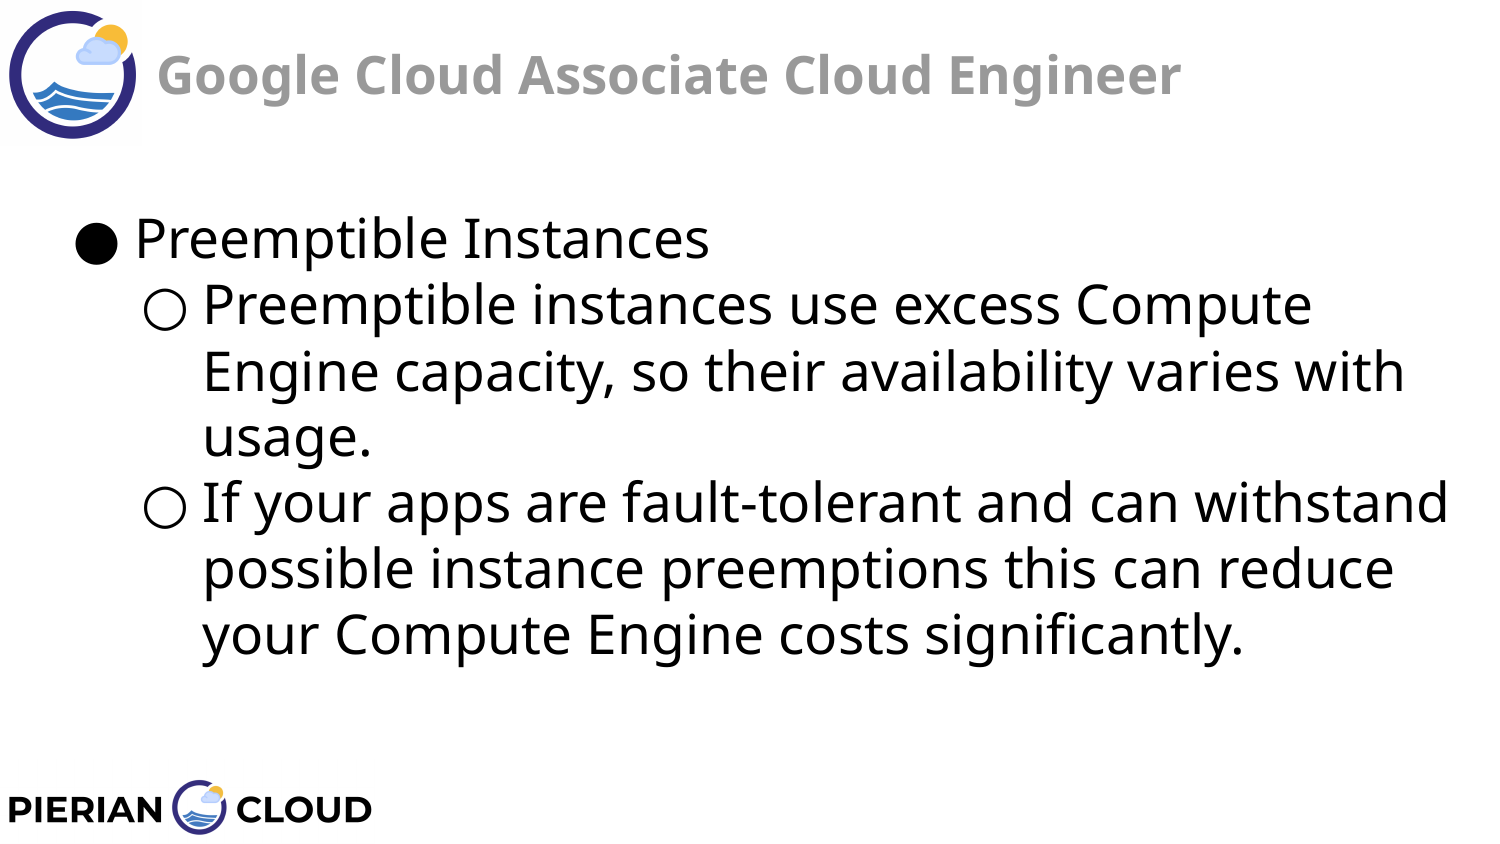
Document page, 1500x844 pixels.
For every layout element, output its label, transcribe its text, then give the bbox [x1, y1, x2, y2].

picture [0, 0, 142, 146]
picture [0, 758, 375, 844]
title Google Cloud Associate Cloud Engineer [146, 25, 1420, 120]
subtitle Preemptible Instances Preemptible instances use excess Compute Engine capacity, so their availability varies with usage. If your apps are fault-tolerant and can withstand possible instance preemptions this can reduce your Compute Engine costs significantly. [51, 189, 1476, 750]
